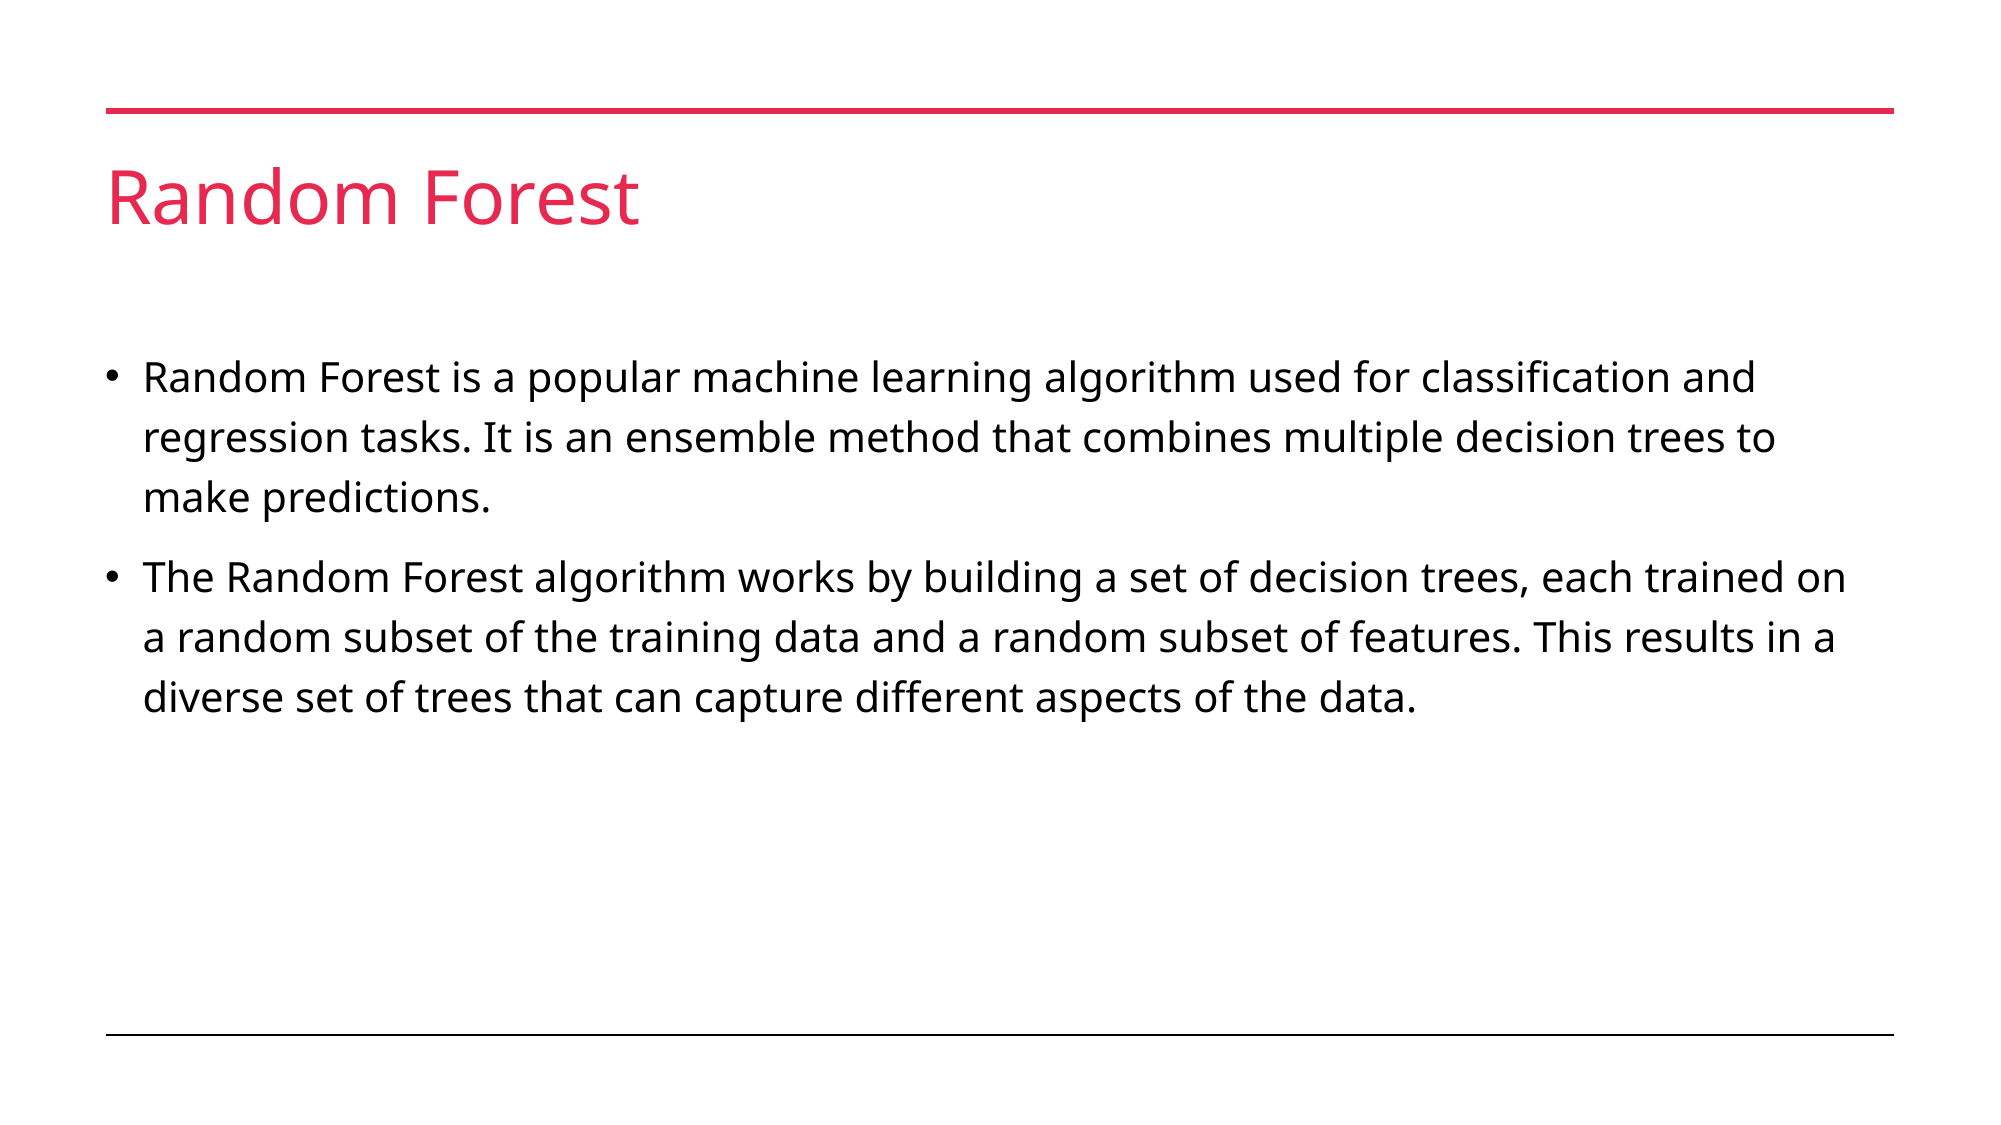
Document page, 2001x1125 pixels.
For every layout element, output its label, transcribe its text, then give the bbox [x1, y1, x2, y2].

list Random Forest is a popular machine learning algorithm used for classification and regression tasks. It is an ensemble method that combines multiple decision trees to make predictions. The Random Forest algorithm works by building a set of decision trees, each trained on a random subset of the training data and a random subset of features. This results in a diverse set of trees that can capture different aspects of the data. [90, 332, 1894, 994]
title Random Forest [90, 156, 1894, 332]
